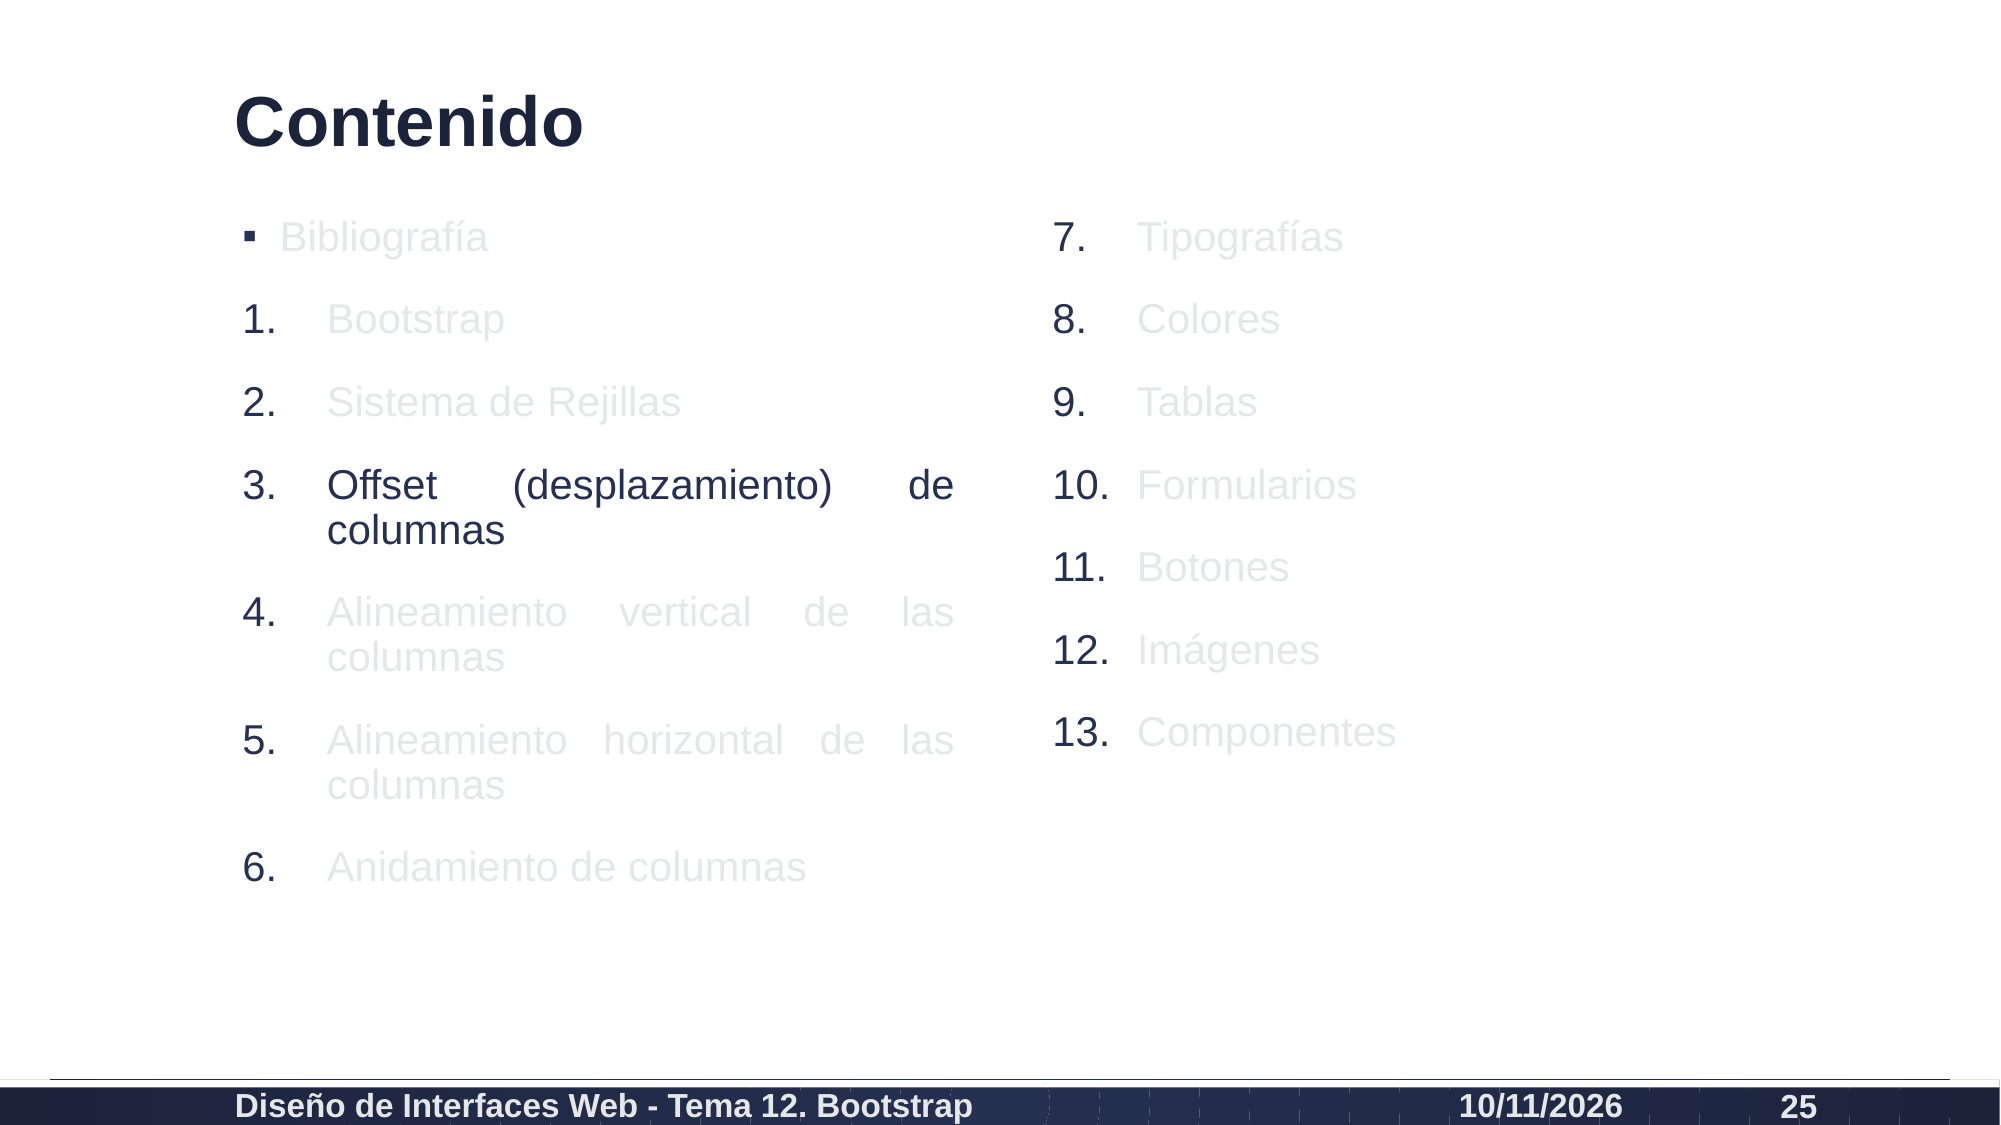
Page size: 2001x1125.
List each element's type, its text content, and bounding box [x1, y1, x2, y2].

title Contenido [219, 76, 1780, 170]
list Tipografías Colores Tablas Formularios Botones Imágenes Componentes [1029, 207, 1780, 989]
footer Diseño de Interfaces Web - Tema 12. Bootstrap [219, 1085, 1395, 1124]
slide_number 25 [1674, 1085, 1833, 1125]
list Bibliografía Bootstrap Sistema de Rejillas Offset (desplazamiento) de columnas Alineamiento vertical de las columnas Alineamiento horizontal de las columnas Anidamiento de columnas [219, 207, 970, 989]
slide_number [1420, 1085, 1639, 1124]
